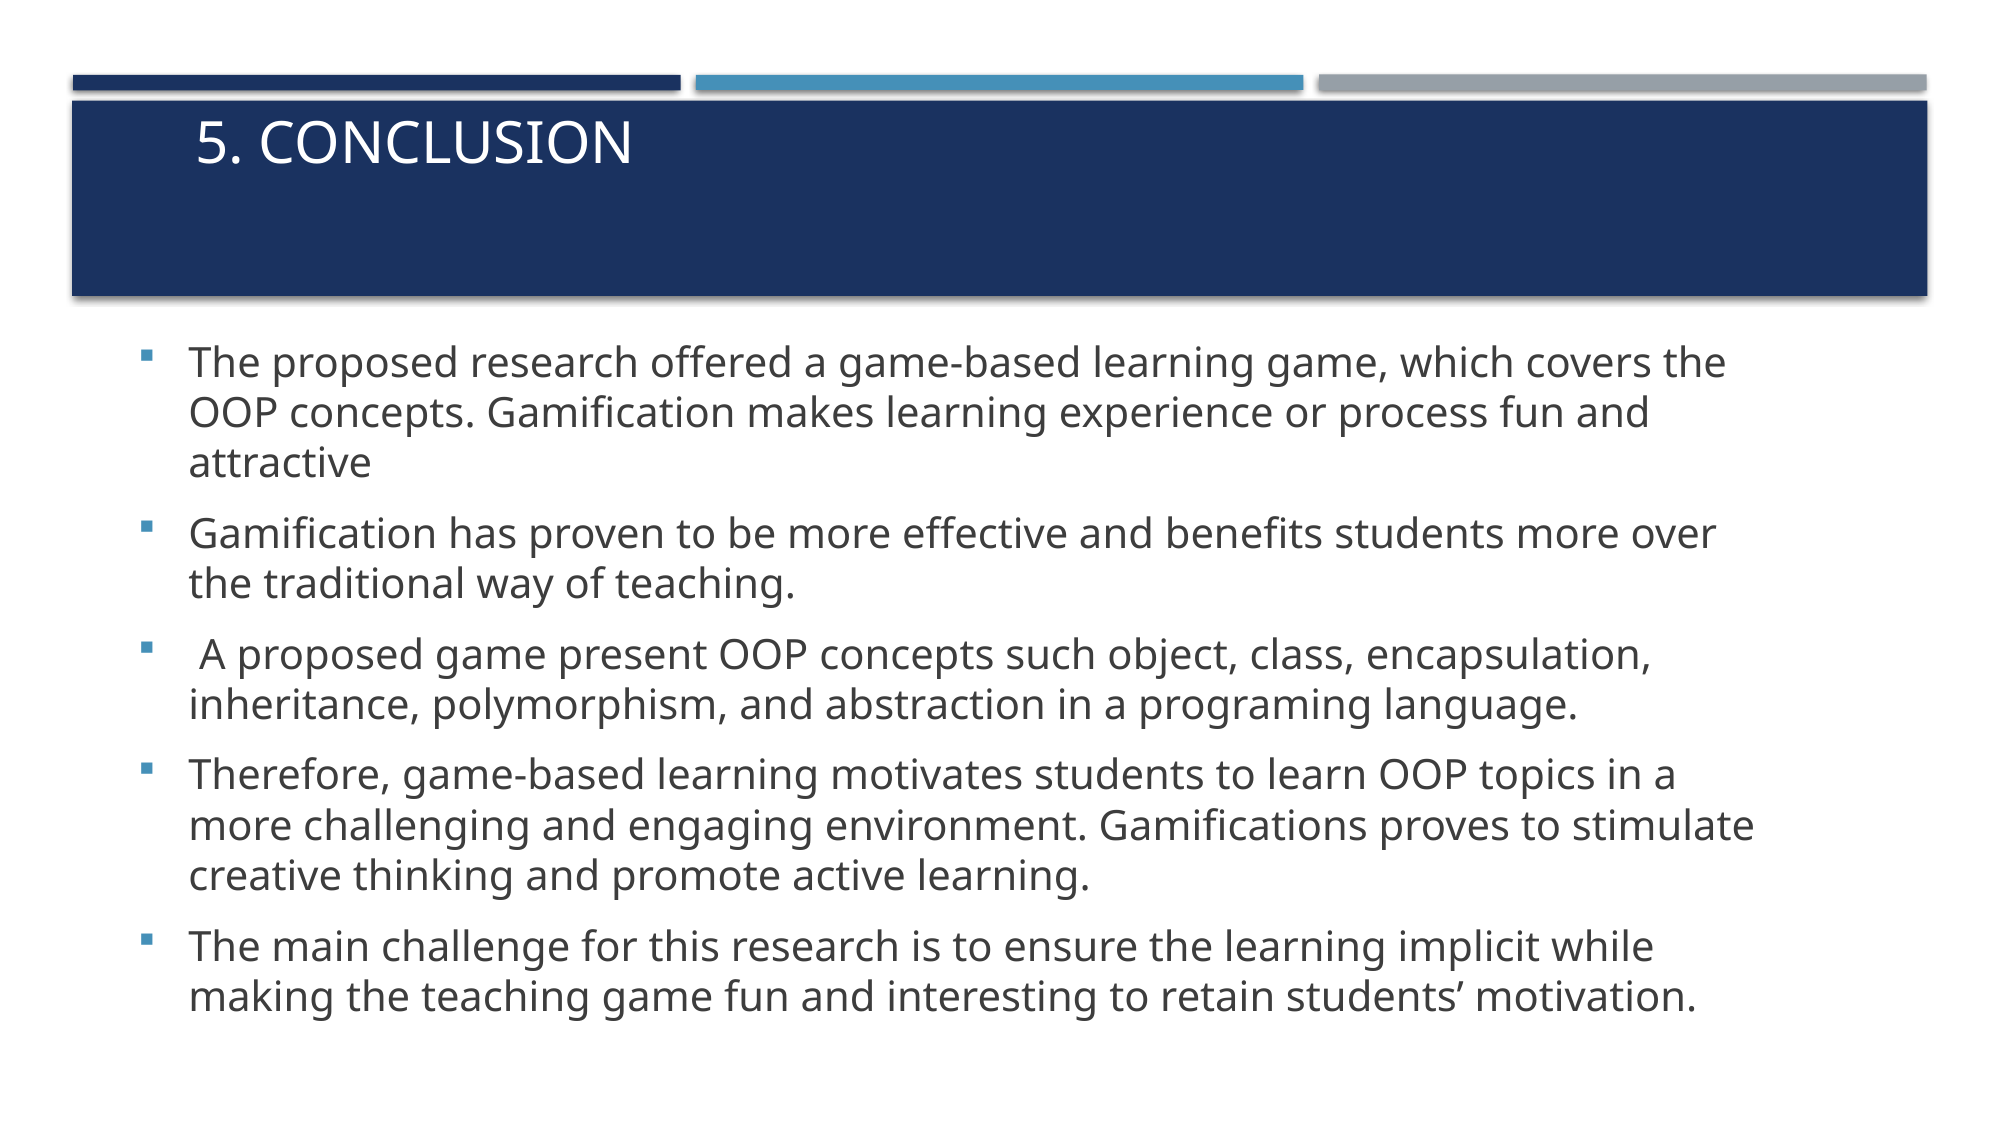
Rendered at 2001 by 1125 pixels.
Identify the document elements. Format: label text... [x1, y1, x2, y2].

title 5. Conclusion [180, 47, 1830, 183]
list The proposed research offered a game-based learning game, which covers the OOP concepts. Gamification makes learning experience or process fun and attractive Gamification has proven to be more effective and benefits students more over the traditional way of teaching. A proposed game present OOP concepts such object, class, encapsulation, inheritance, polymorphism, and abstraction in a programing language. Therefore, game-based learning motivates students to learn OOP topics in a more challenging and engaging environment. Gamifications proves to stimulate creative thinking and promote active learning. The main challenge for this research is to ensure the learning implicit while making the teaching game fun and interesting to retain students’ motivation. [123, 382, 1774, 1043]
